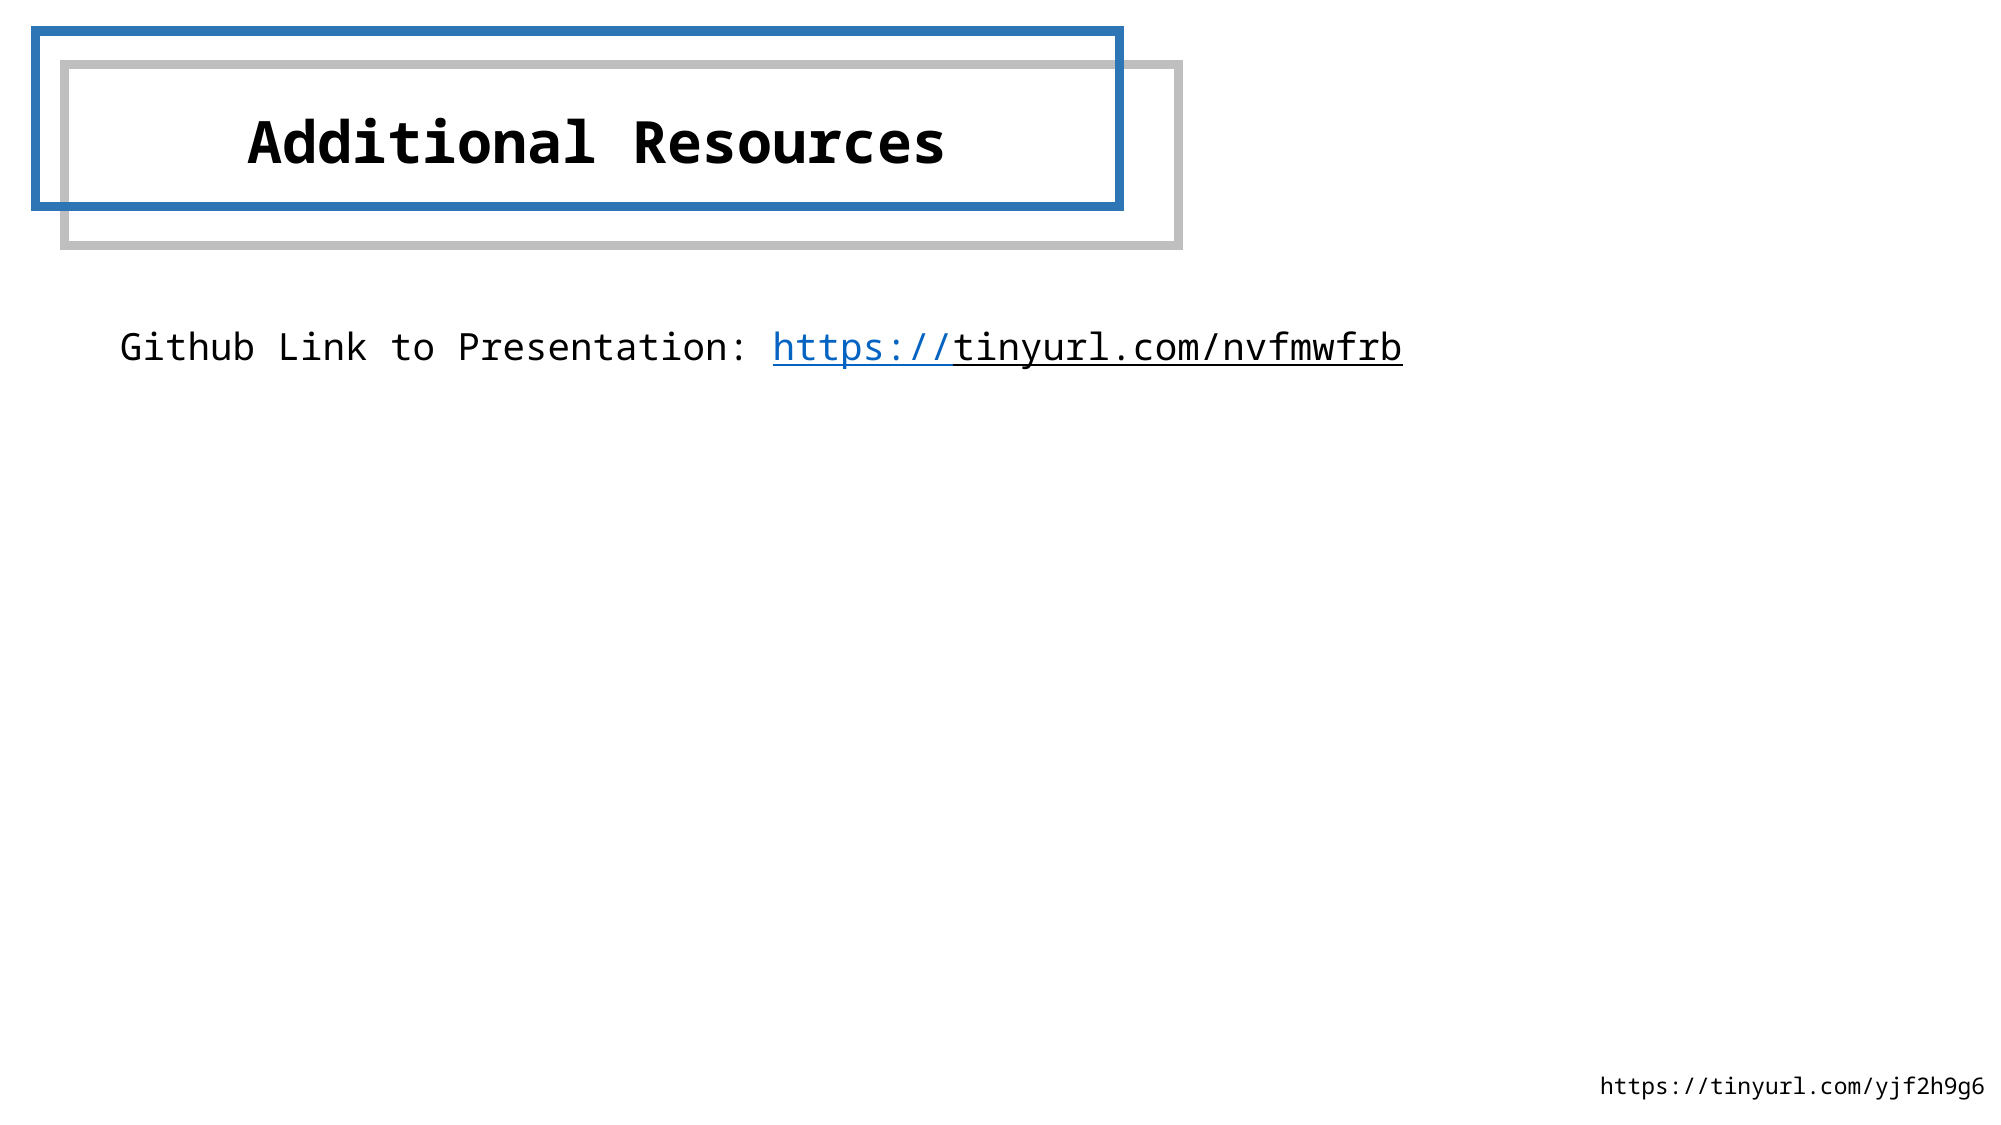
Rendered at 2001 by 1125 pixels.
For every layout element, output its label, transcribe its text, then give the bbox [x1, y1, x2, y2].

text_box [35, 30, 1179, 246]
text_box Github Link to Presentation: https://tinyurl.com/nvfmwfrb [105, 315, 1881, 427]
text_box https://tinyurl.com/yjf2h9g6 [985, 1064, 2000, 1107]
